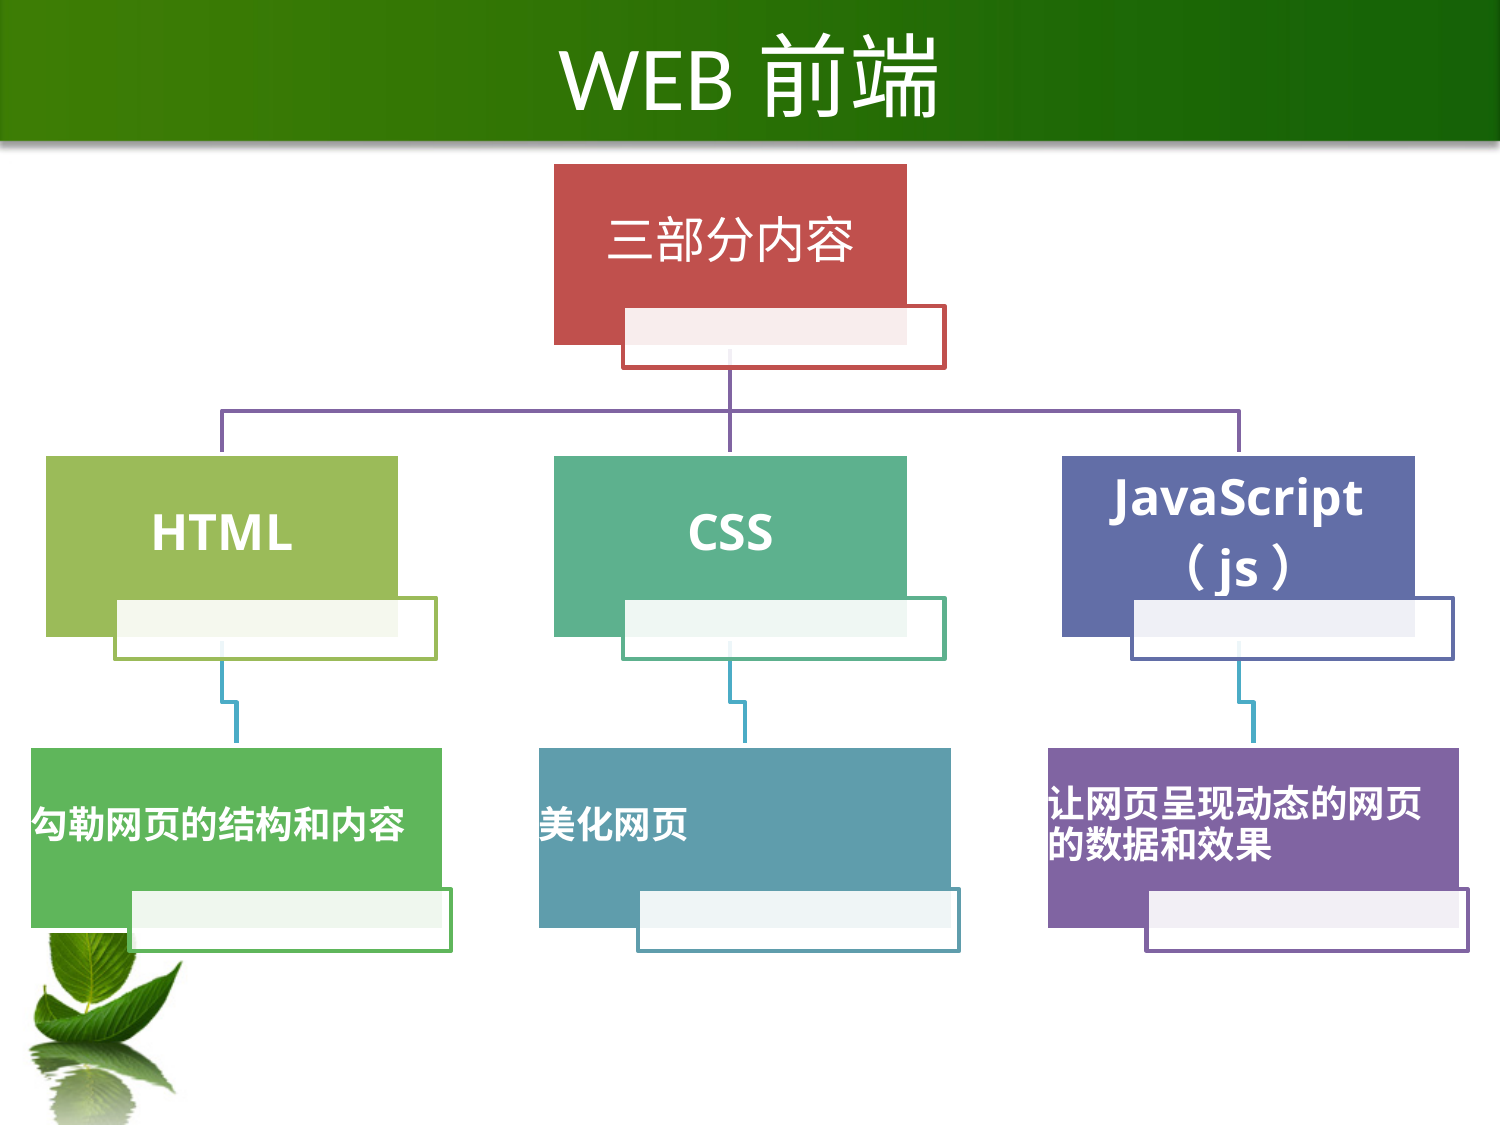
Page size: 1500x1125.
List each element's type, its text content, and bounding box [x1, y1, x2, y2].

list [13, 160, 1483, 953]
title WEB前端 [5, 9, 1495, 138]
picture [0, 0, 1500, 1125]
